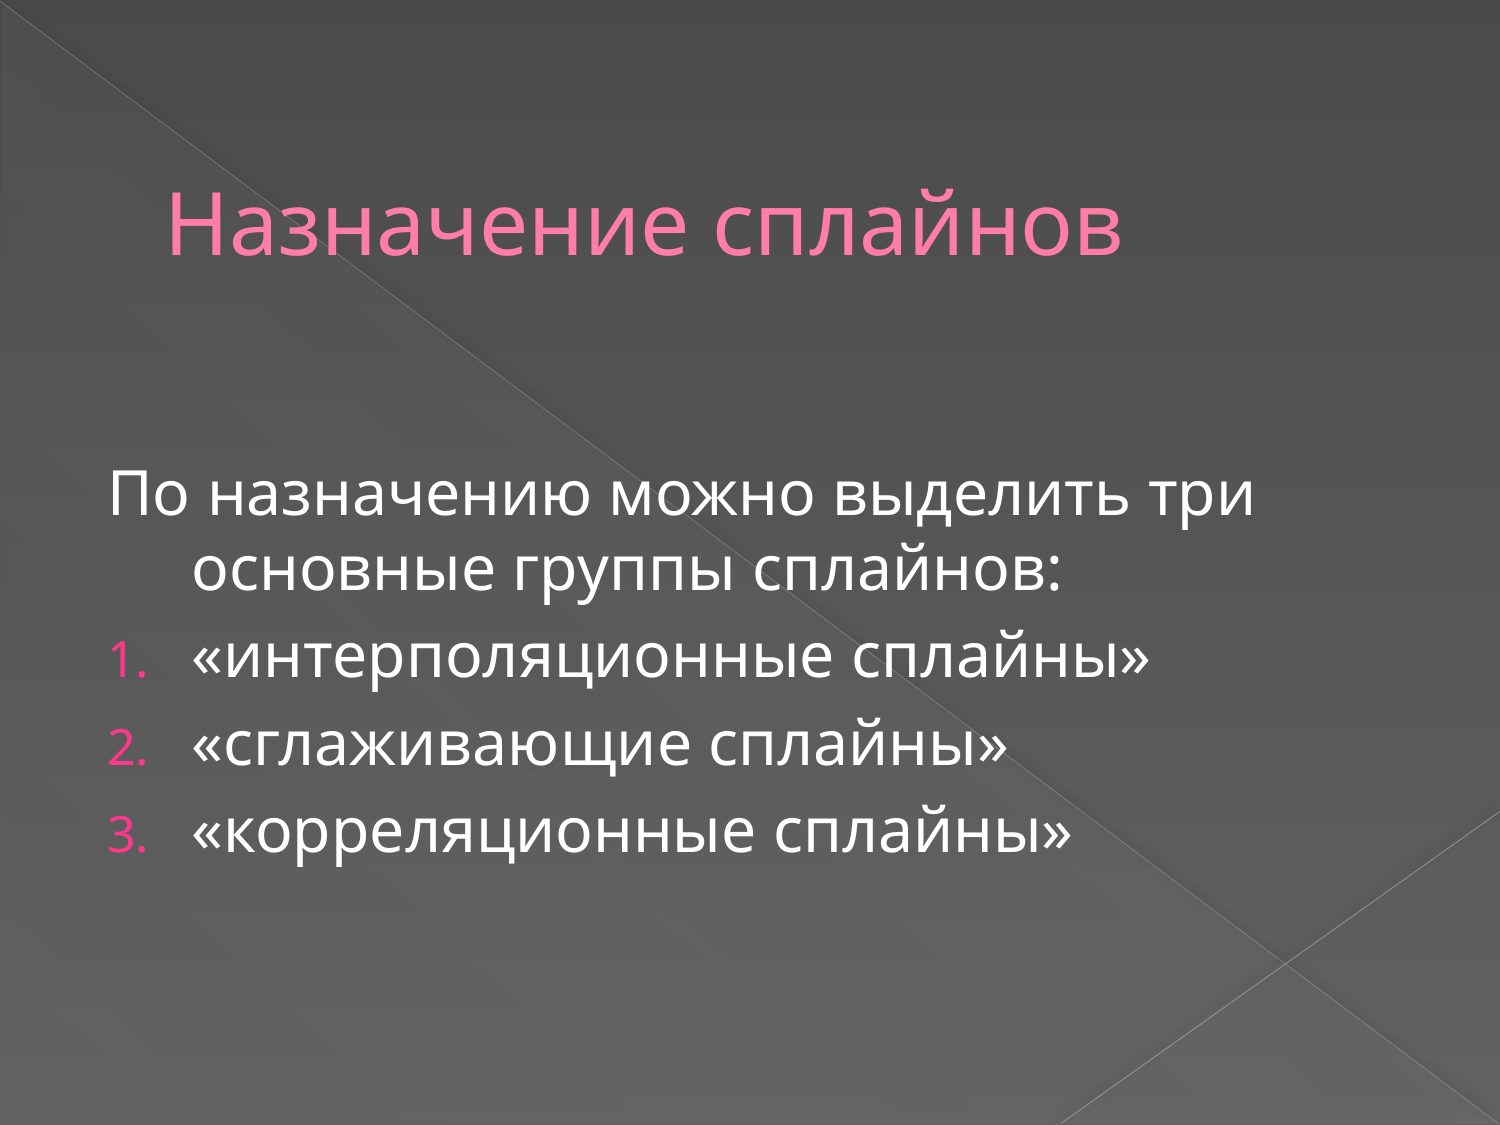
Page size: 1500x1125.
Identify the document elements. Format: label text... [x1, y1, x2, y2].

list По назначению можно выделить три основные группы сплайнов: «интерполяционные сплайны» «сглаживающие сплайны» «корреляционные сплайны» [82, 445, 1432, 887]
title Назначение сплайнов [70, 105, 1421, 335]
